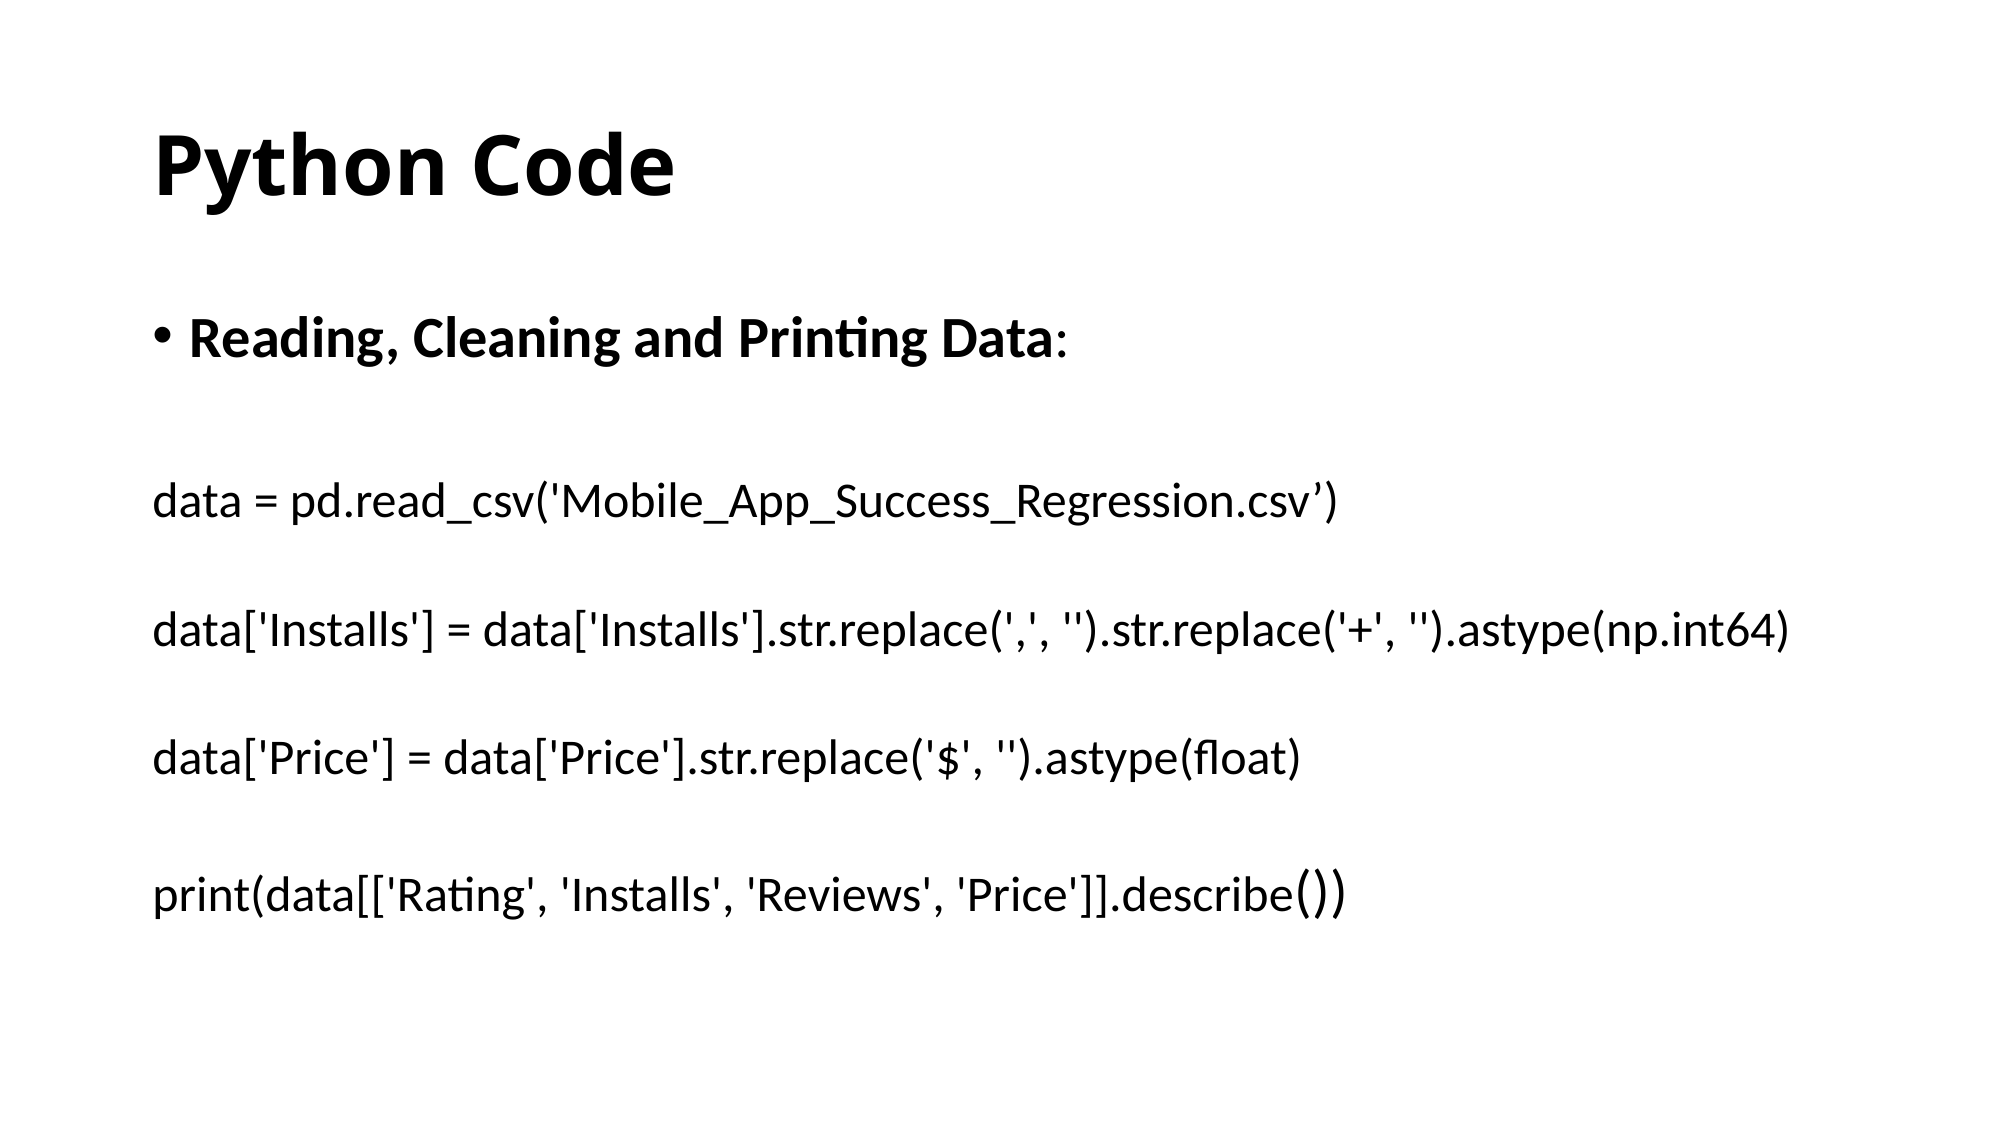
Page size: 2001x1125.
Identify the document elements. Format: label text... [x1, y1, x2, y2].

list Reading, Cleaning and Printing Data: data = pd.read_csv('Mobile_App_Success_Regression.csv’) data['Installs'] = data['Installs'].str.replace(',', '').str.replace('+', '').astype(np.int64) data['Price'] = data['Price'].str.replace('$', '').astype(float) print(data[['Rating', 'Installs', 'Reviews', 'Price']].describe()) [137, 299, 1863, 1014]
title Python Code [137, 59, 1863, 278]
